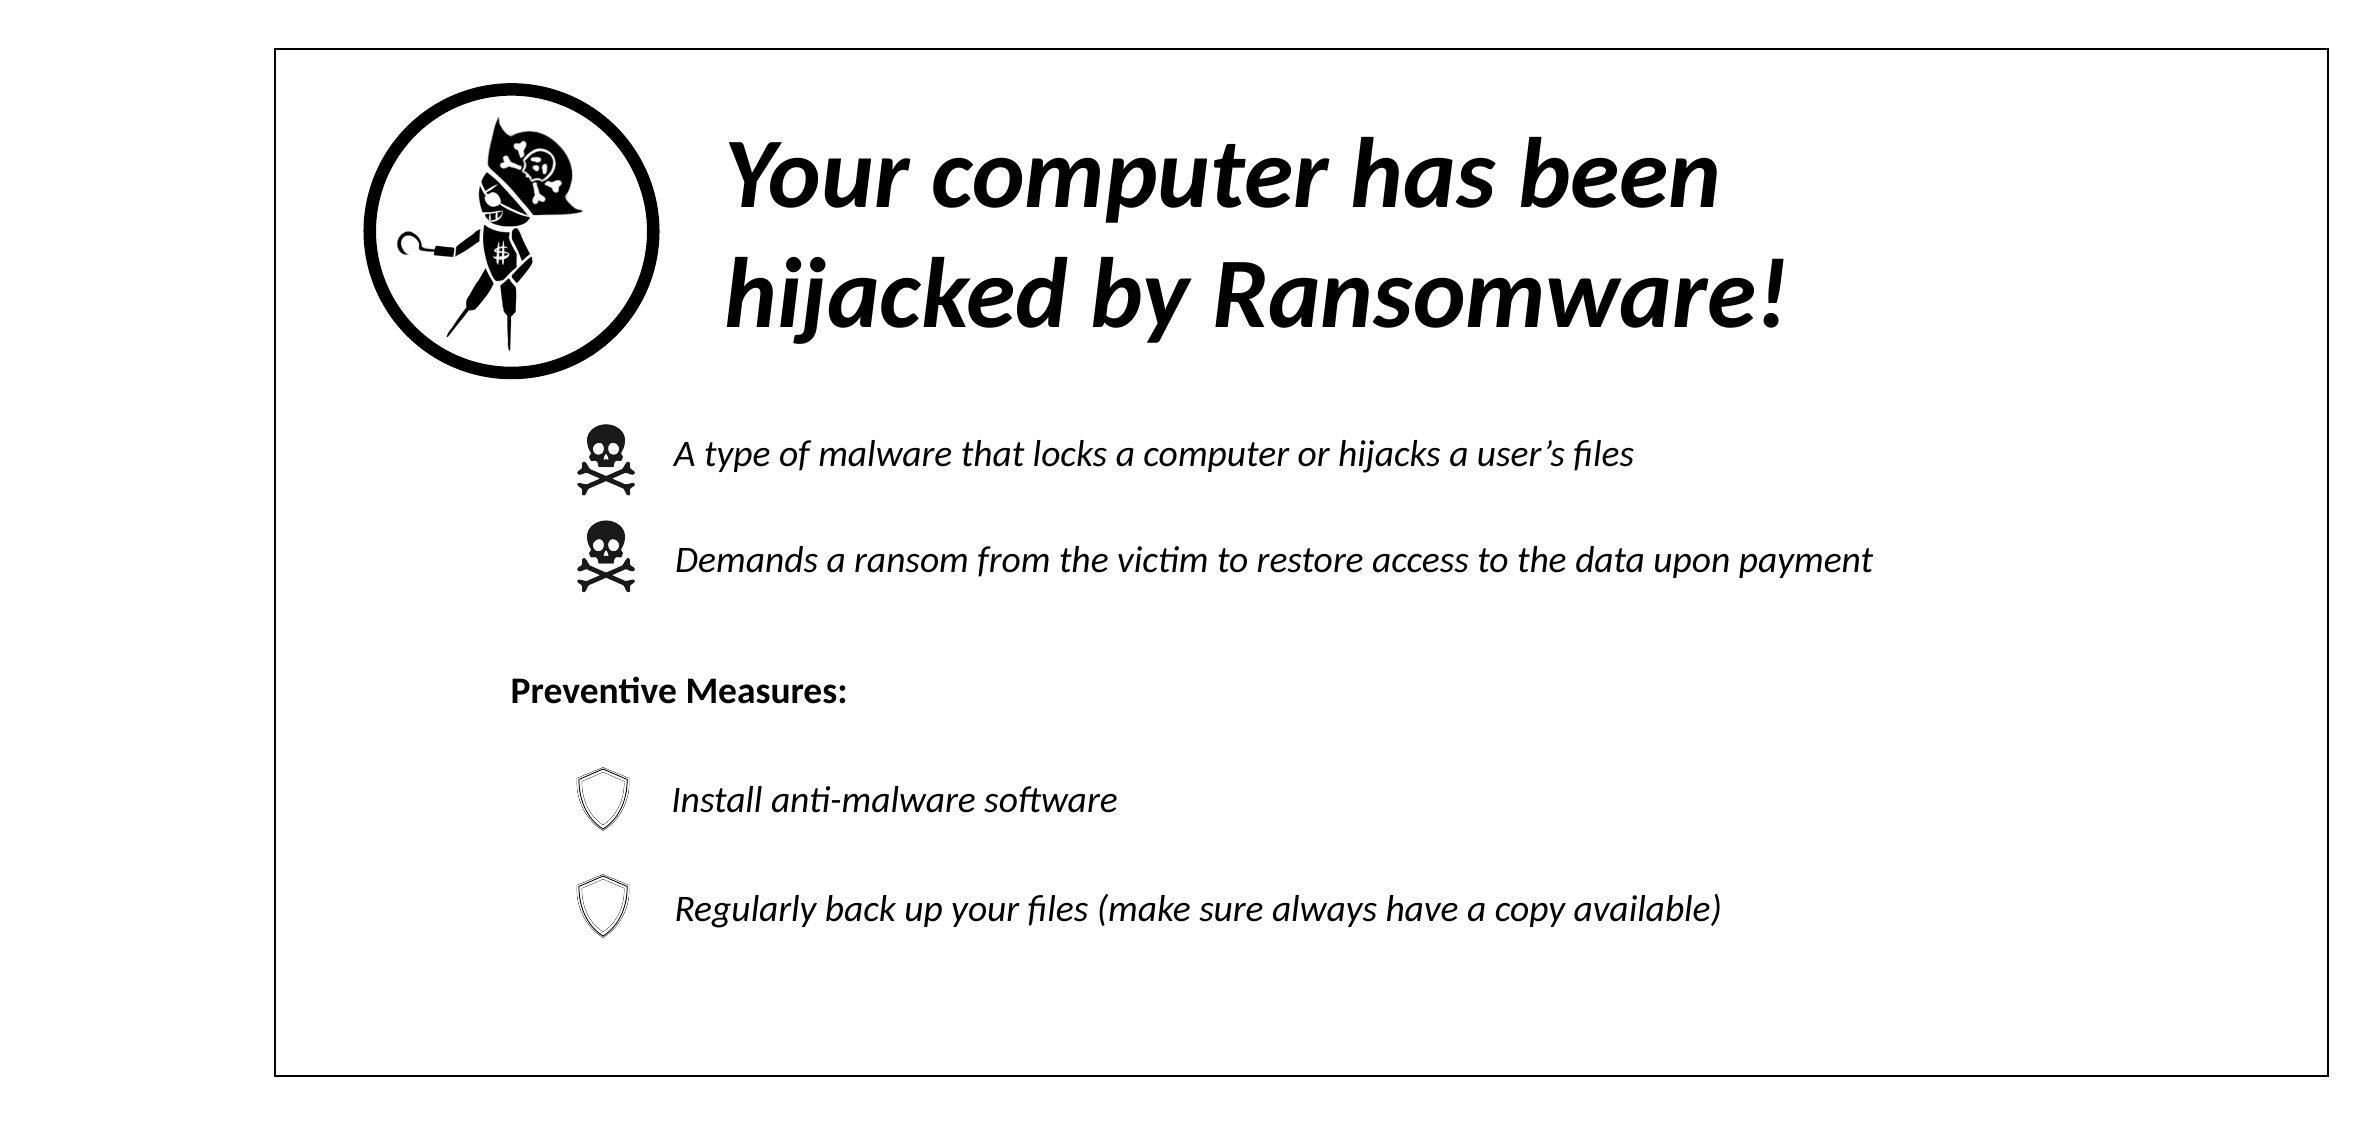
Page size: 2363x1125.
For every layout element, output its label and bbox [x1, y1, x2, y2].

text_box [274, 49, 2328, 1076]
